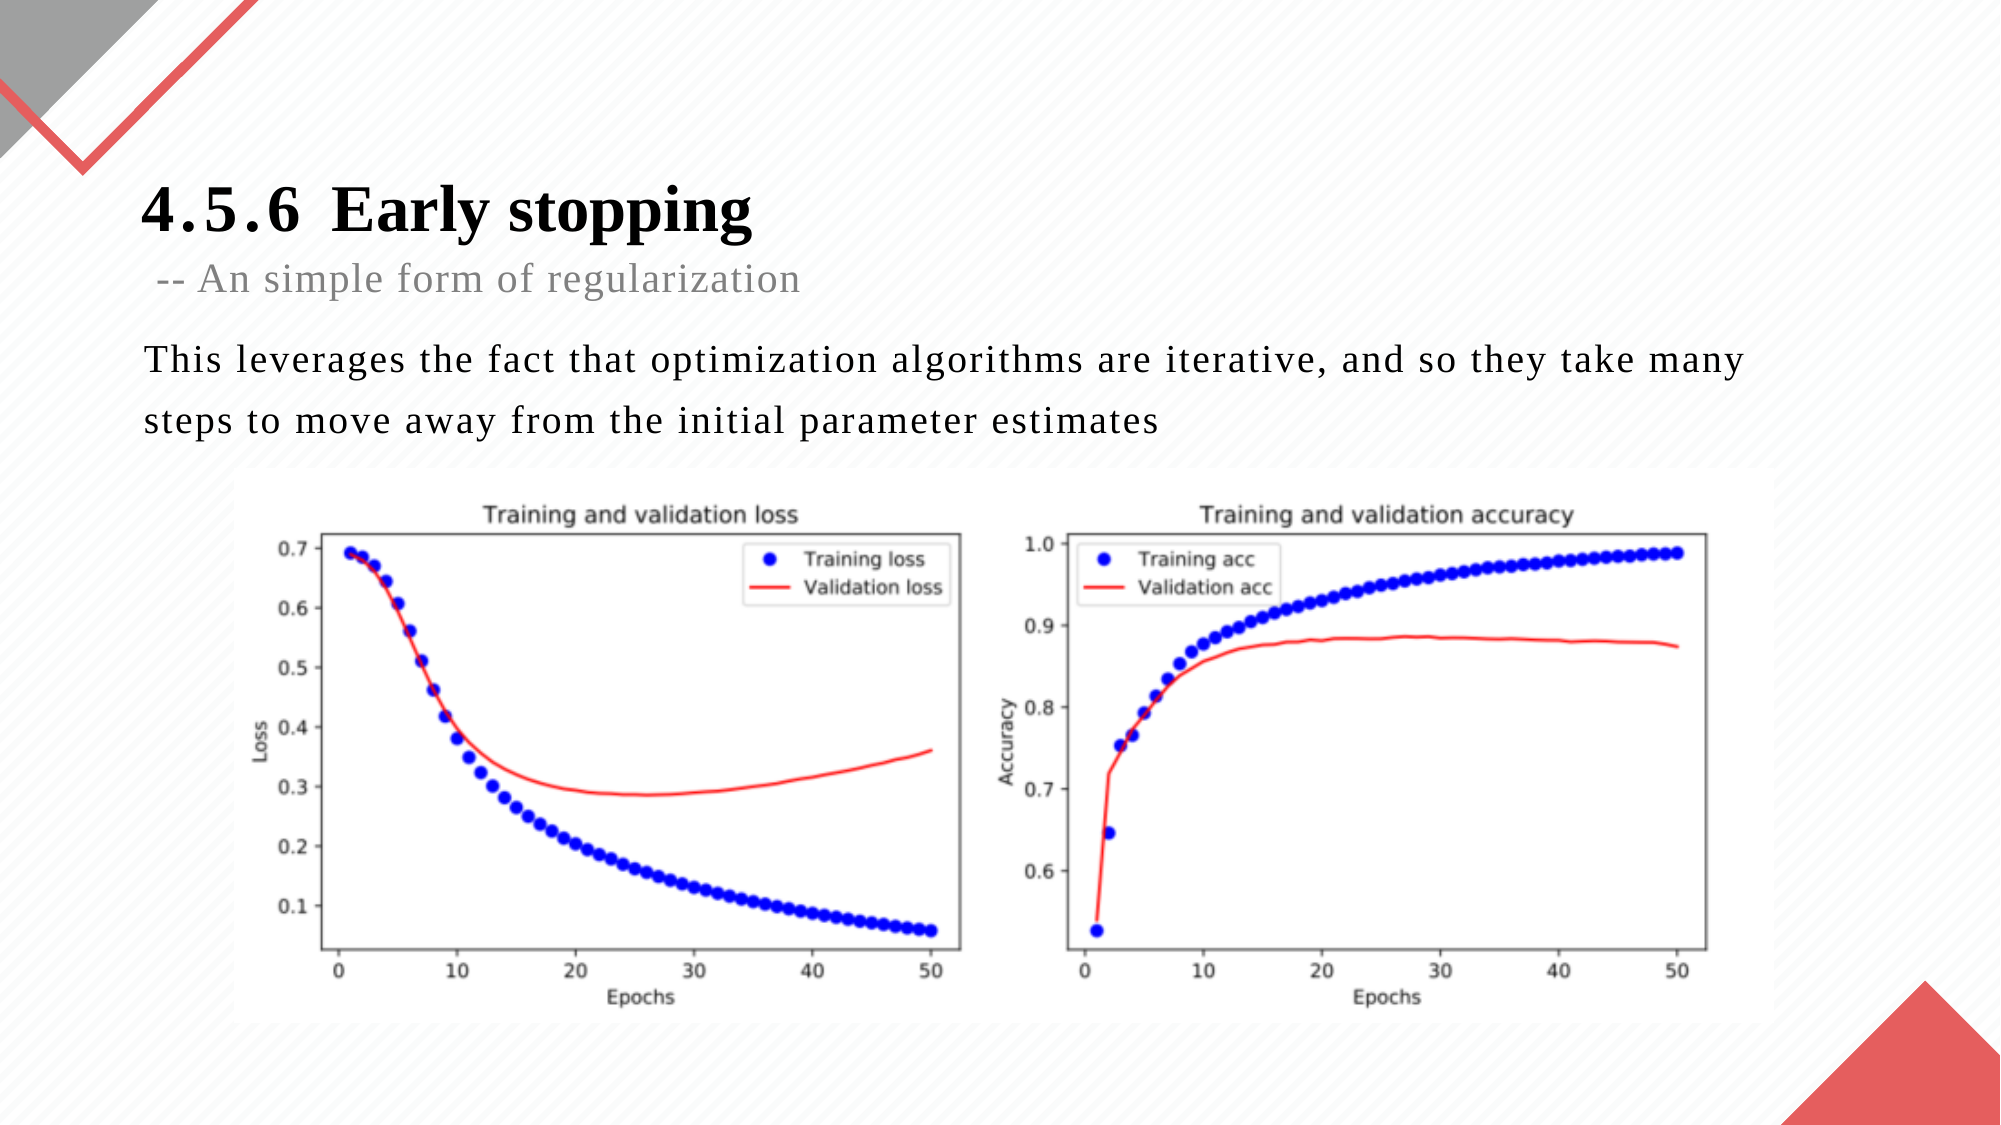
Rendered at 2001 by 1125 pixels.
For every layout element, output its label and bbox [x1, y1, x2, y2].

picture [0, 0, 2000, 1125]
text_box [129, 311, 1863, 934]
